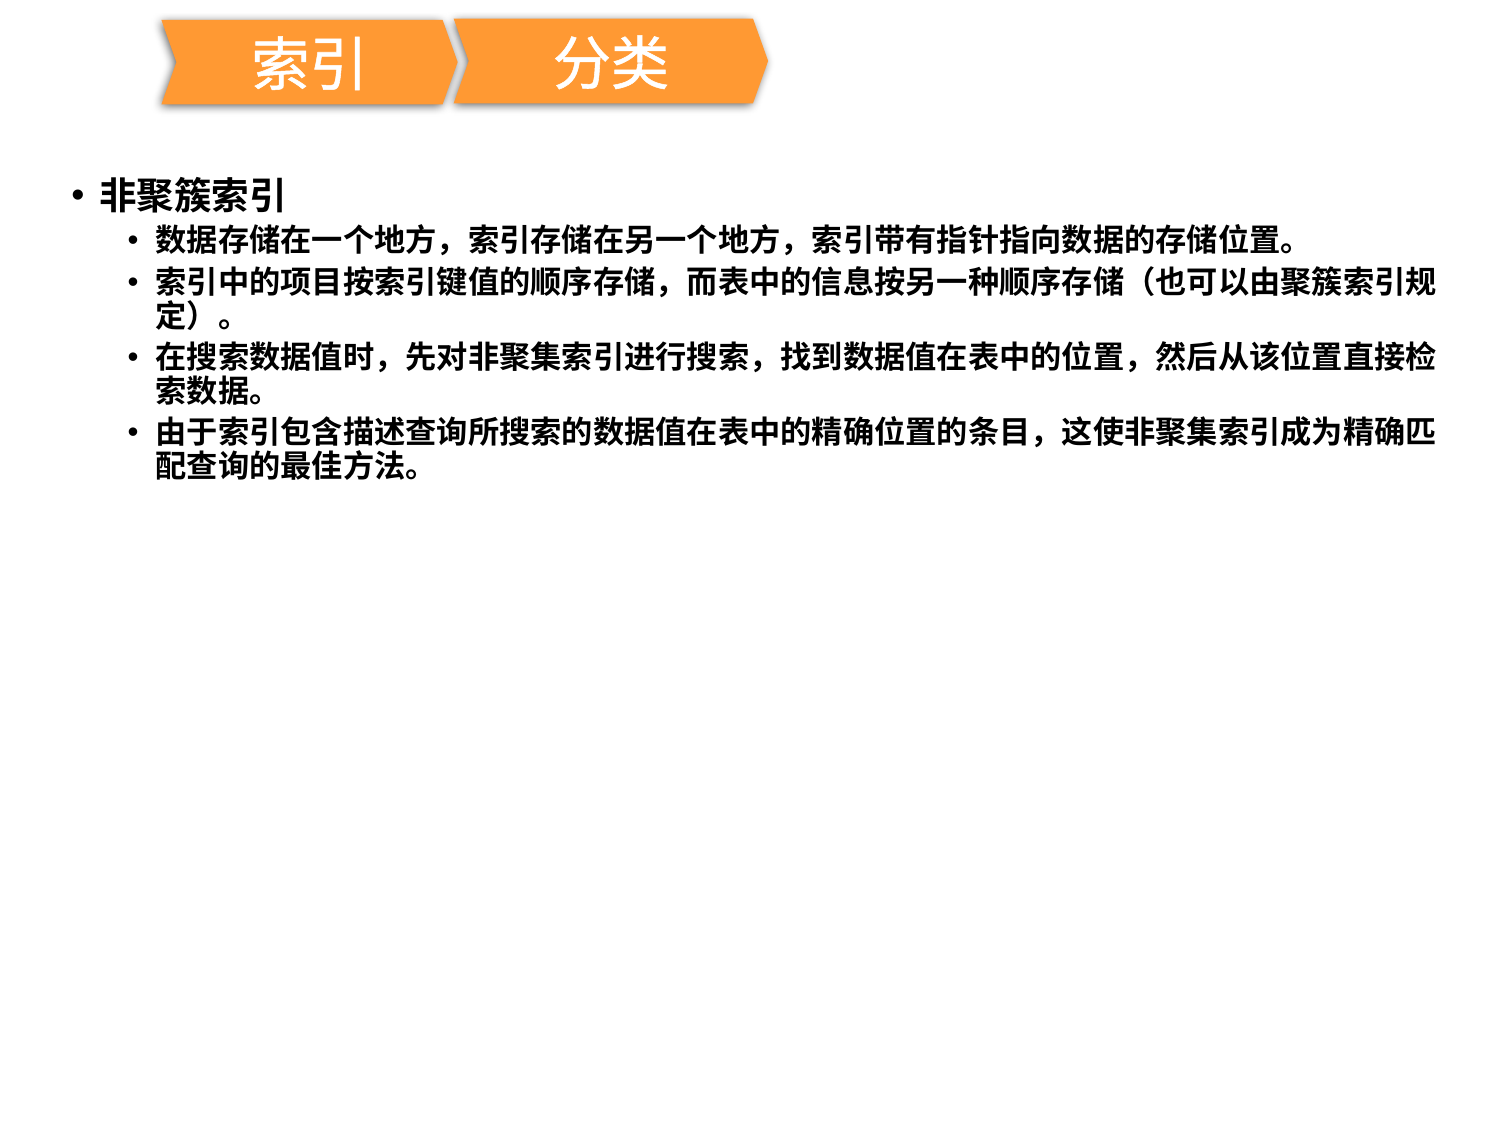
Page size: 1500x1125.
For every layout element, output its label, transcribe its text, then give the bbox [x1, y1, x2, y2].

text_box 索引 [161, 19, 458, 105]
title [0, 59, 1294, 169]
list 非聚簇索引 数据存储在一个地方，索引存储在另一个地方，索引带有指针指向数据的存储位置。 索引中的项目按索引键值的顺序存储，而表中的信息按另一种顺序存储（也可以由聚簇索引规定）。 在搜索数据值时，先对非聚集索引进行搜索，找到数据值在表中的位置，然后从该位置直接检索数据。 由于索引包含描述查询所搜索的数据值在表中的精确位置的条目，这使非聚集索引成为精确匹配查询的最佳方法。 [0, 169, 1456, 1053]
text_box 分类 [453, 18, 769, 104]
